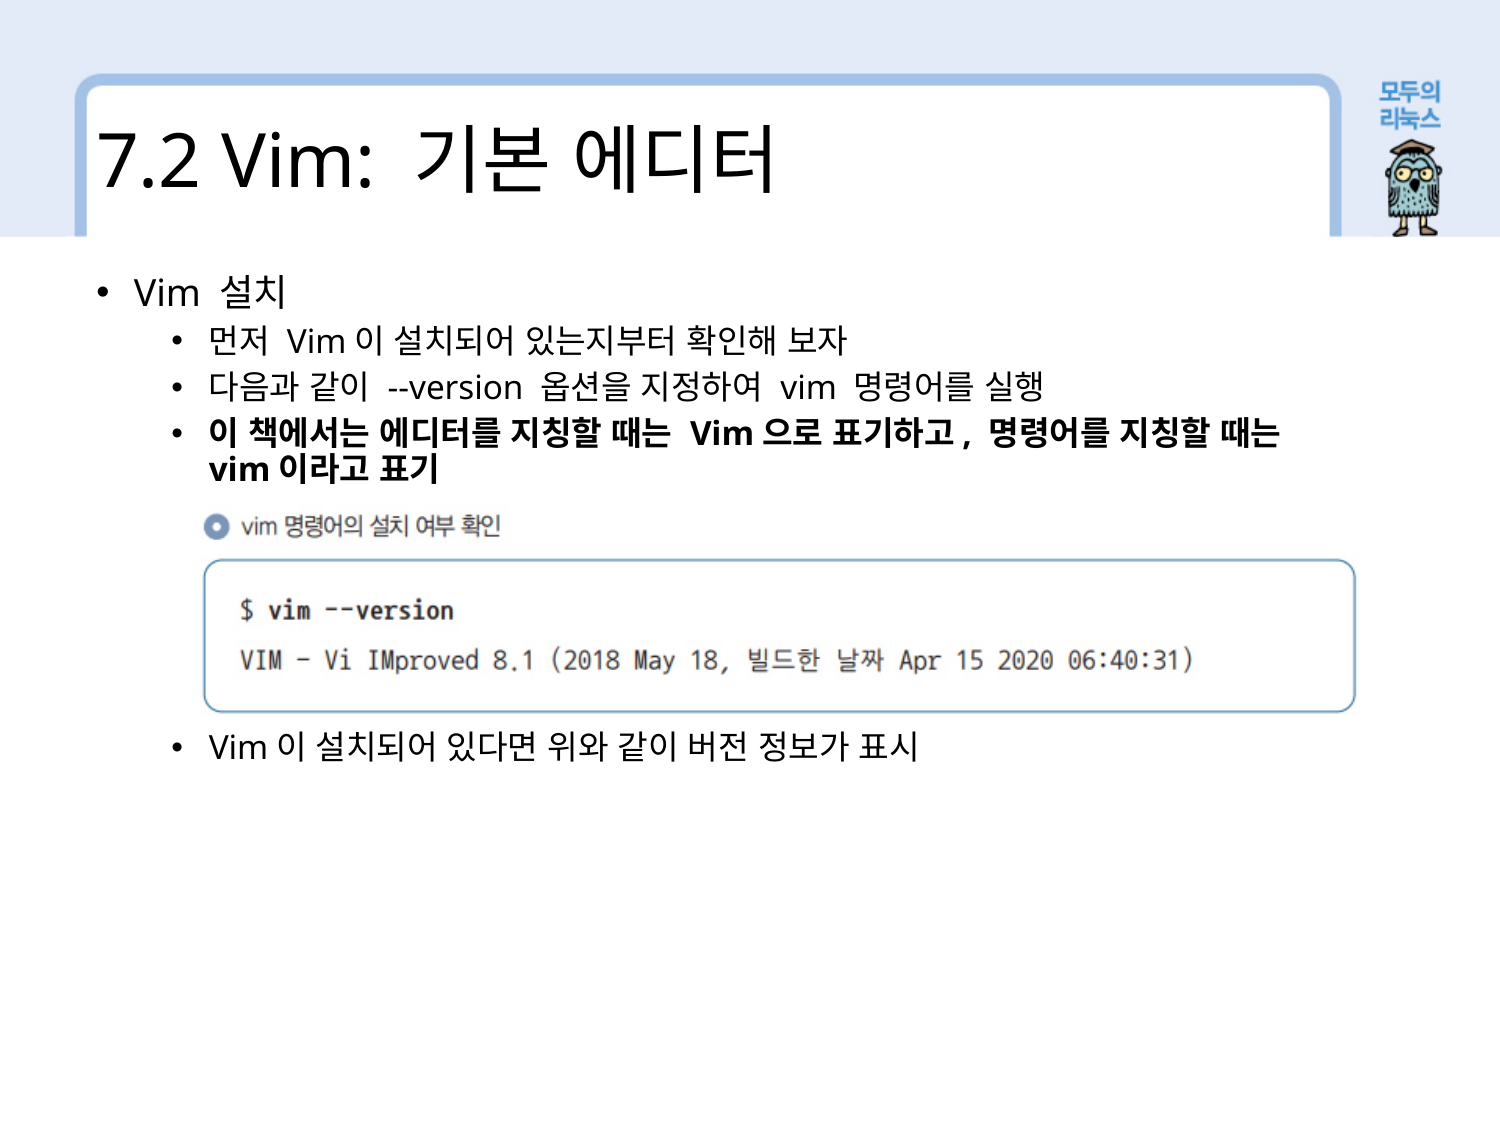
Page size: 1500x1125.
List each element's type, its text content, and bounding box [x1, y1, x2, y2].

picture [0, 0, 1500, 1125]
text_box Vim 설치 먼저 Vim이 설치되어 있는지부터 확인해 보자 다음과 같이 --version 옵션을 지정하여 vim 명령어를 실행 이 책에서는 에디터를 지칭할 때는 Vim으로 표기하고, 명령어를 지칭할 때는 vim이라고 표기 Vim이 설치되어 있다면 위와 같이 버전 정보가 표시 [81, 266, 1361, 1024]
text_box 7.2 Vim: 기본 에디터 [81, 115, 1335, 221]
